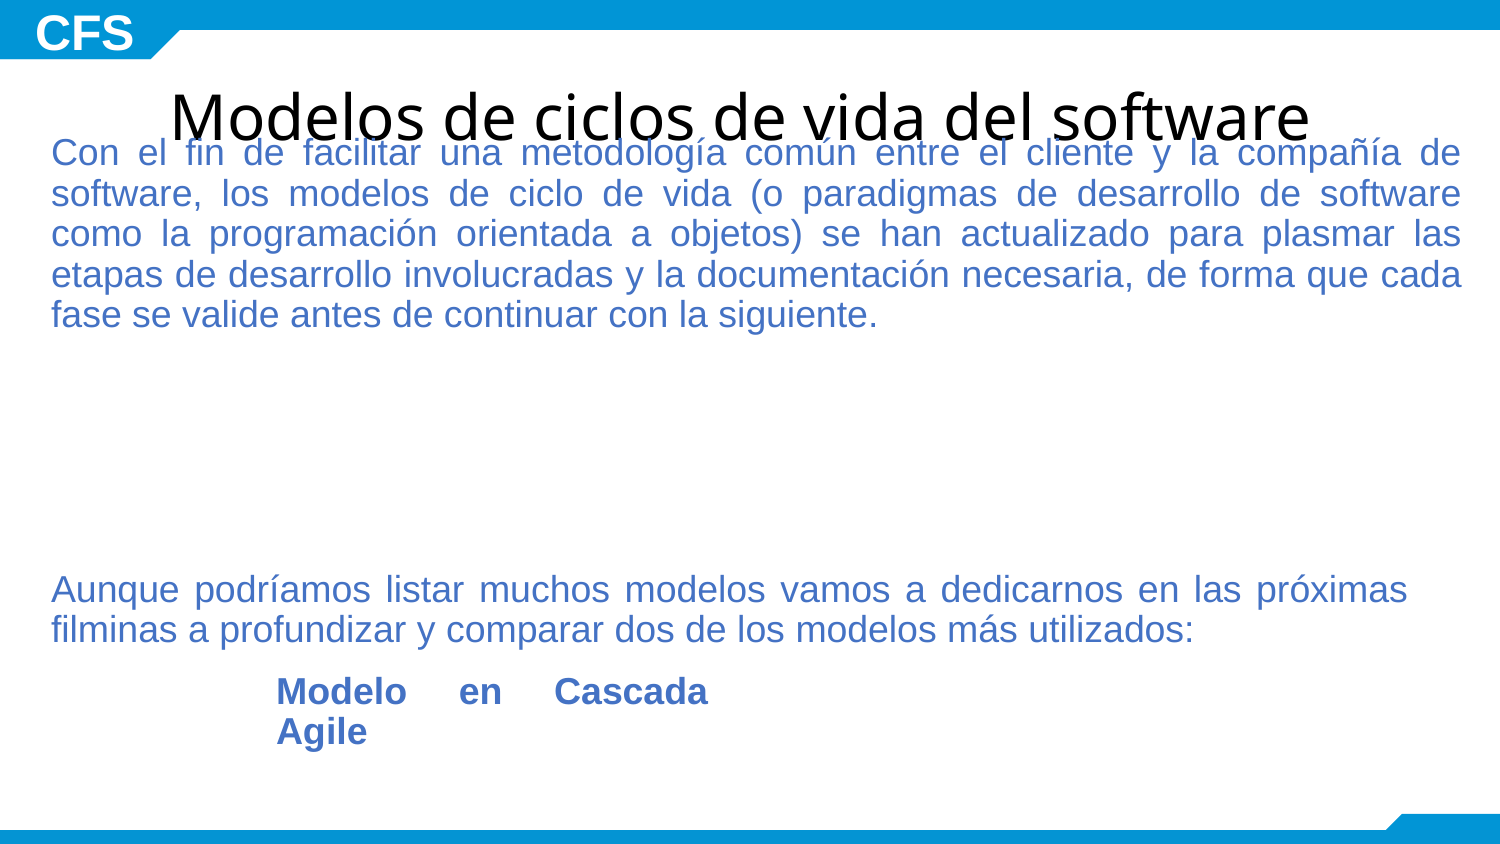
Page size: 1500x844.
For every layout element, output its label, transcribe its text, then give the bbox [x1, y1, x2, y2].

list Aunque podríamos listar muchos modelos vamos a dedicarnos en las próximas filminas a profundizar y comparar dos de los modelos más utilizados: Modelo en Cascada Agile [35, 562, 1424, 795]
list Con el fin de facilitar una metodología común entre el cliente y la compañía de software, los modelos de ciclo de vida (o paradigmas de desarrollo de software como la programación orientada a objetos) se han actualizado para plasmar las etapas de desarrollo involucradas y la documentación necesaria, de forma que cada fase se valide antes de continuar con la siguiente. [35, 125, 1477, 276]
title Modelos de ciclos de vida del software [20, 33, 1461, 185]
